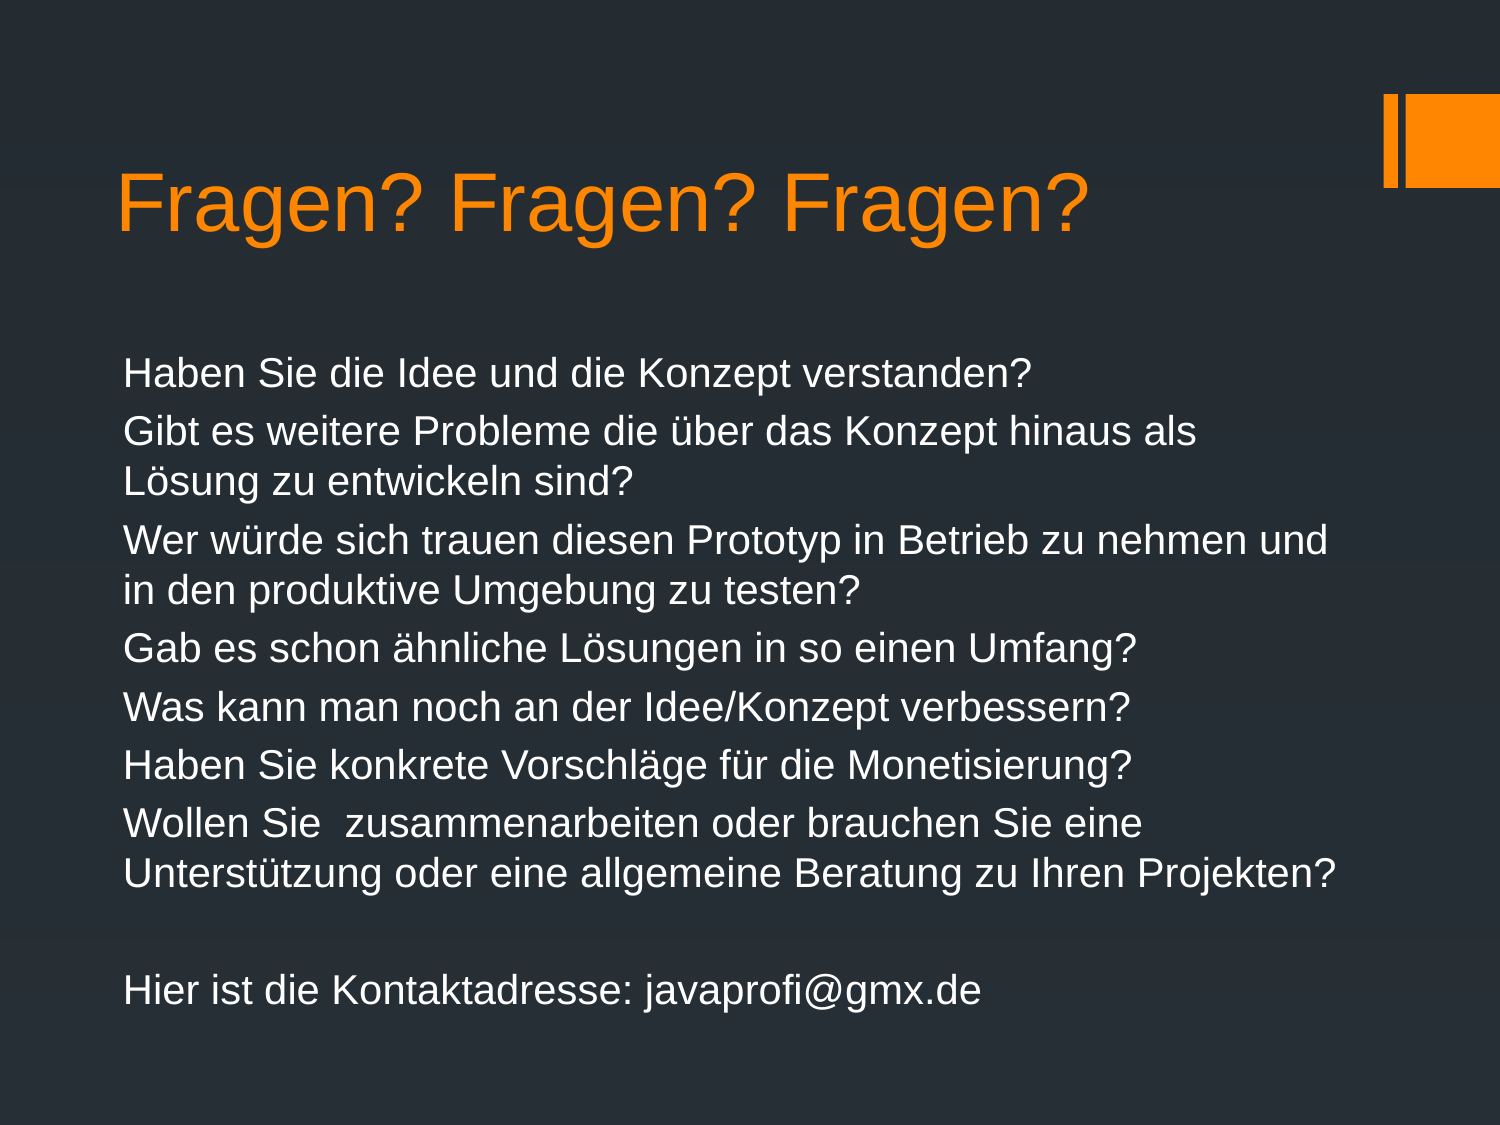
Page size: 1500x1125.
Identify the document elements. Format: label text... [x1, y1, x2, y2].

title Fragen? Fragen? Fragen? [100, 66, 1301, 256]
list Haben Sie die Idee und die Konzept verstanden? Gibt es weitere Probleme die über das Konzept hinaus als Lösung zu entwickeln sind? Wer würde sich trauen diesen Prototyp in Betrieb zu nehmen und in den produktive Umgebung zu testen? Gab es schon ähnliche Lösungen in so einen Umfang? Was kann man noch an der Idee/Konzept verbessern? Haben Sie konkrete Vorschläge für die Monetisierung? Wollen Sie zusammenarbeiten oder brauchen Sie eine Unterstützung oder eine allgemeine Beratung zu Ihren Projekten? Hier ist die Kontaktadresse: javaprofi@gmx.de [100, 338, 1353, 1024]
